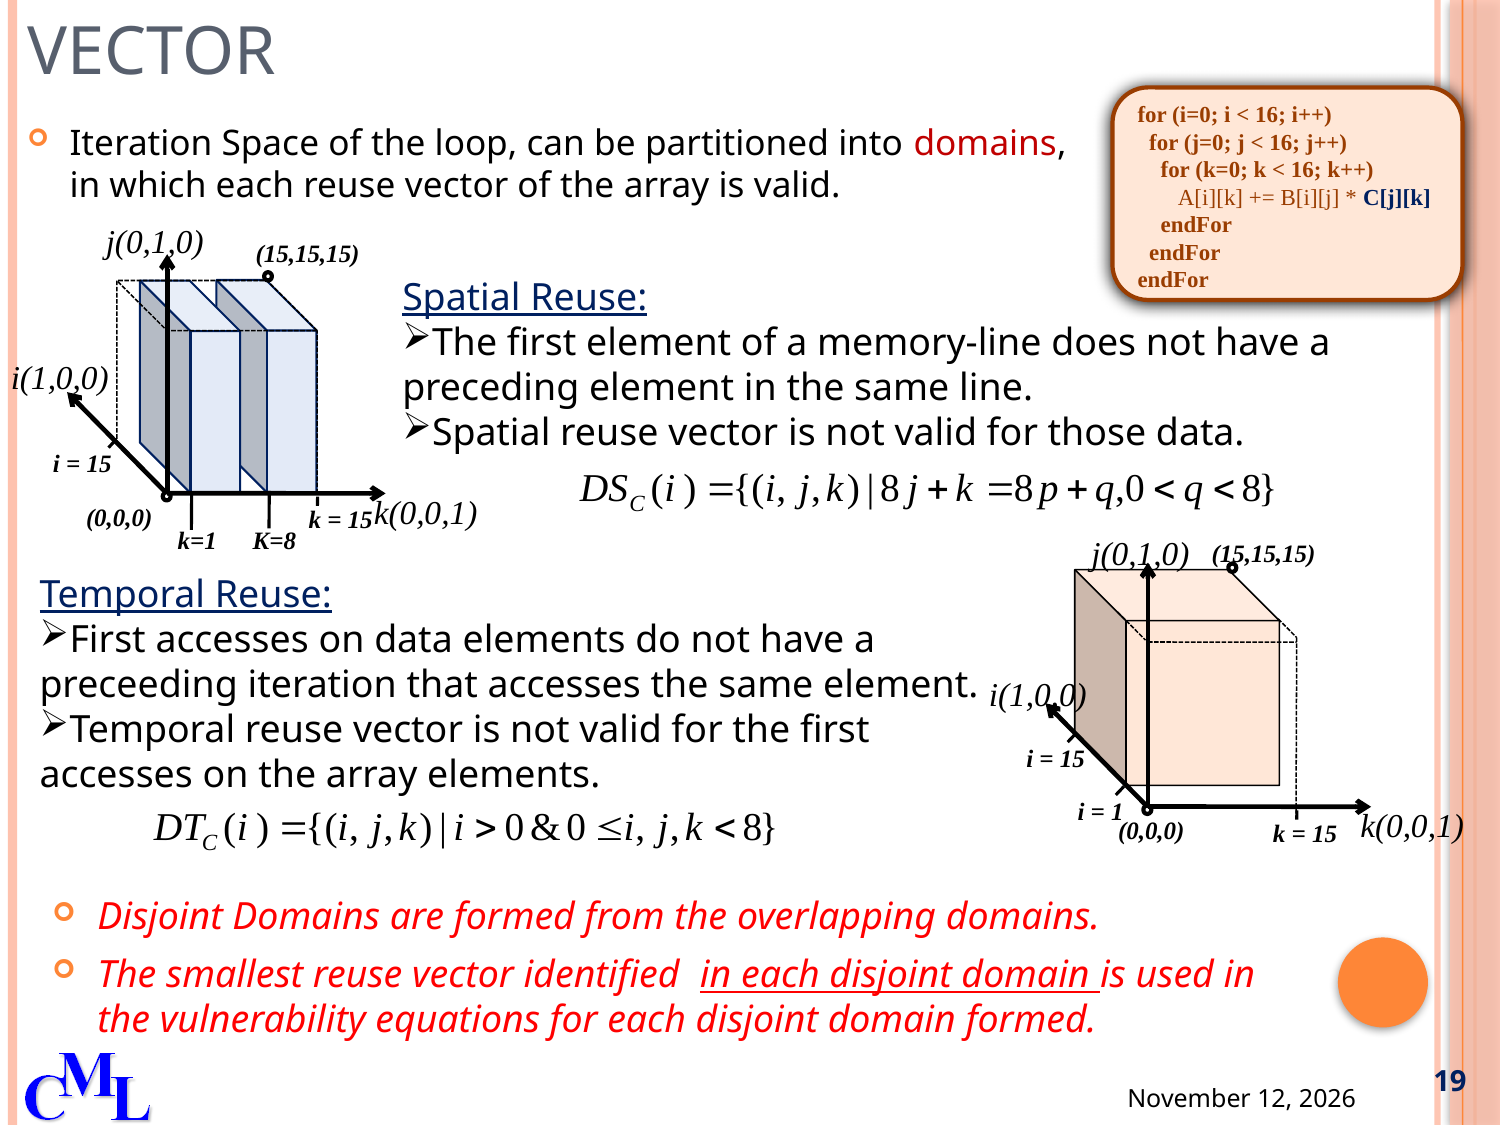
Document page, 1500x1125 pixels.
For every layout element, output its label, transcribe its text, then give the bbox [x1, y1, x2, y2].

text_box Disjoint Domains are formed from the overlapping domains. The smallest reuse vector identified in each disjoint domain is used in the vulnerability equations for each disjoint domain formed. [37, 885, 1325, 1048]
text_box Temporal Reuse: First accesses on data elements do not have a preceeding iteration that accesses the same element. Temporal reuse vector is not valid for the first accesses on the array elements. [24, 562, 983, 803]
slide_number 19 [1400, 1039, 1500, 1125]
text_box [572, 458, 1281, 522]
title Determining Smallest Valid Reuse Vector [12, 0, 1500, 96]
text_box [11, 211, 476, 564]
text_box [146, 797, 783, 861]
text_box for (i=0; i < 16; i++) for (j=0; j < 16; j++) for (k=0; k < 16; k++) A[i][k] += B[i][j] * C[j][k] endFor endFor endFor [1110, 85, 1465, 301]
picture [19, 1047, 157, 1125]
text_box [989, 524, 1463, 851]
text_box Spatial Reuse: The first element of a memory-line does not have a preceding element in the same line. Spatial reuse vector is not valid for those data. [482, 265, 1438, 461]
text_box Iteration Space of the loop, can be partitioned into domains, in which each reuse vector of the array is valid. [12, 112, 1088, 213]
